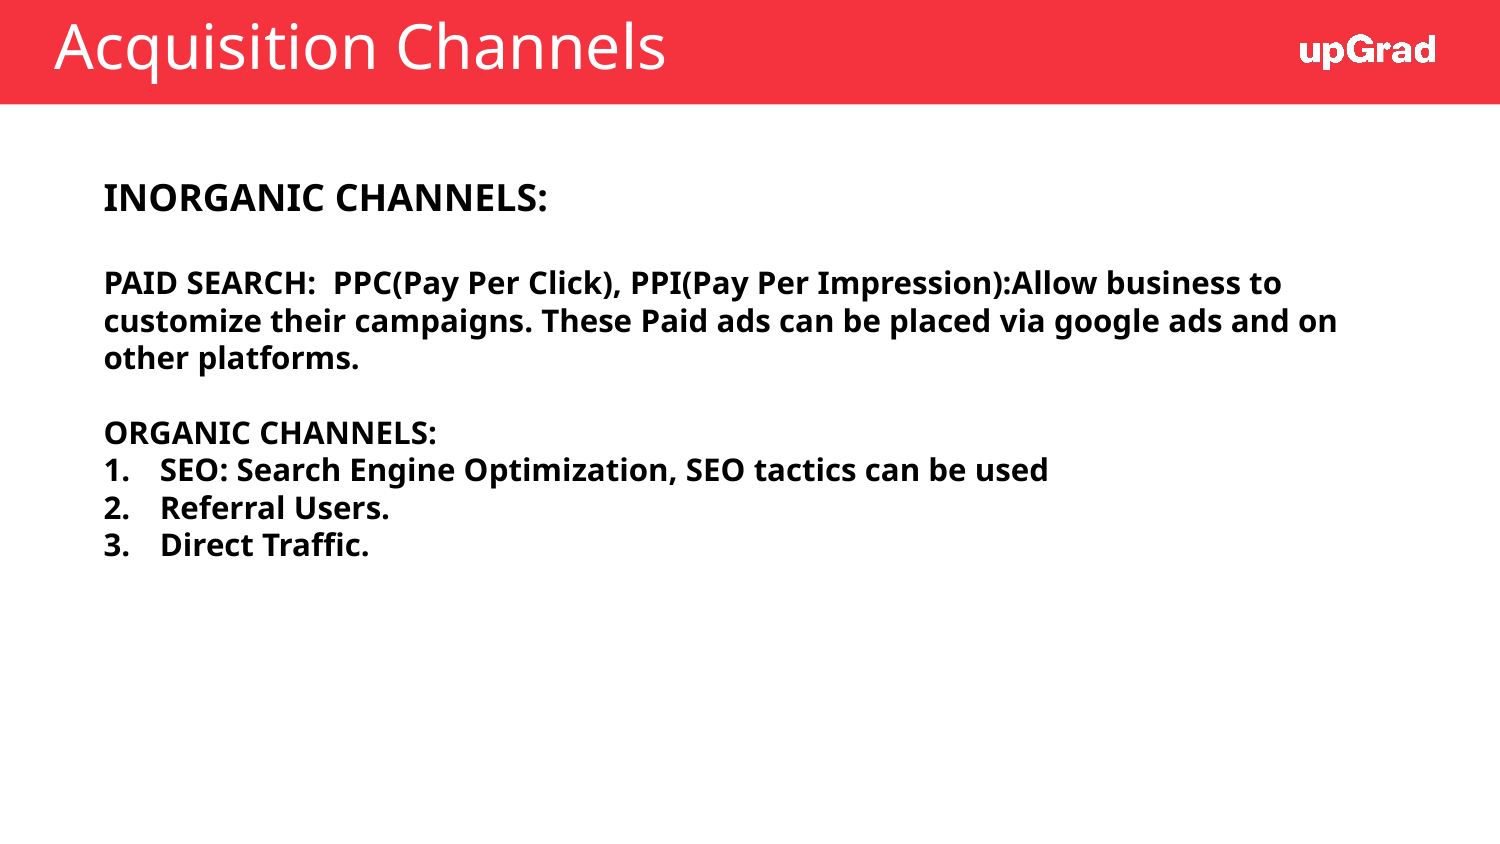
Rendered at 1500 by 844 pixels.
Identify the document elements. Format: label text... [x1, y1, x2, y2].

picture [1300, 34, 1435, 70]
text_box INORGANIC CHANNELS: PAID SEARCH: PPC(Pay Per Click), PPI(Pay Per Impression):Allow business to customize their campaigns. These Paid ads can be placed via google ads and on other platforms. ORGANIC CHANNELS: SEO: Search Engine Optimization, SEO tactics can be used Referral Users. Direct Traffic. [88, 158, 1429, 633]
title Acquisition Channels [39, 18, 740, 82]
